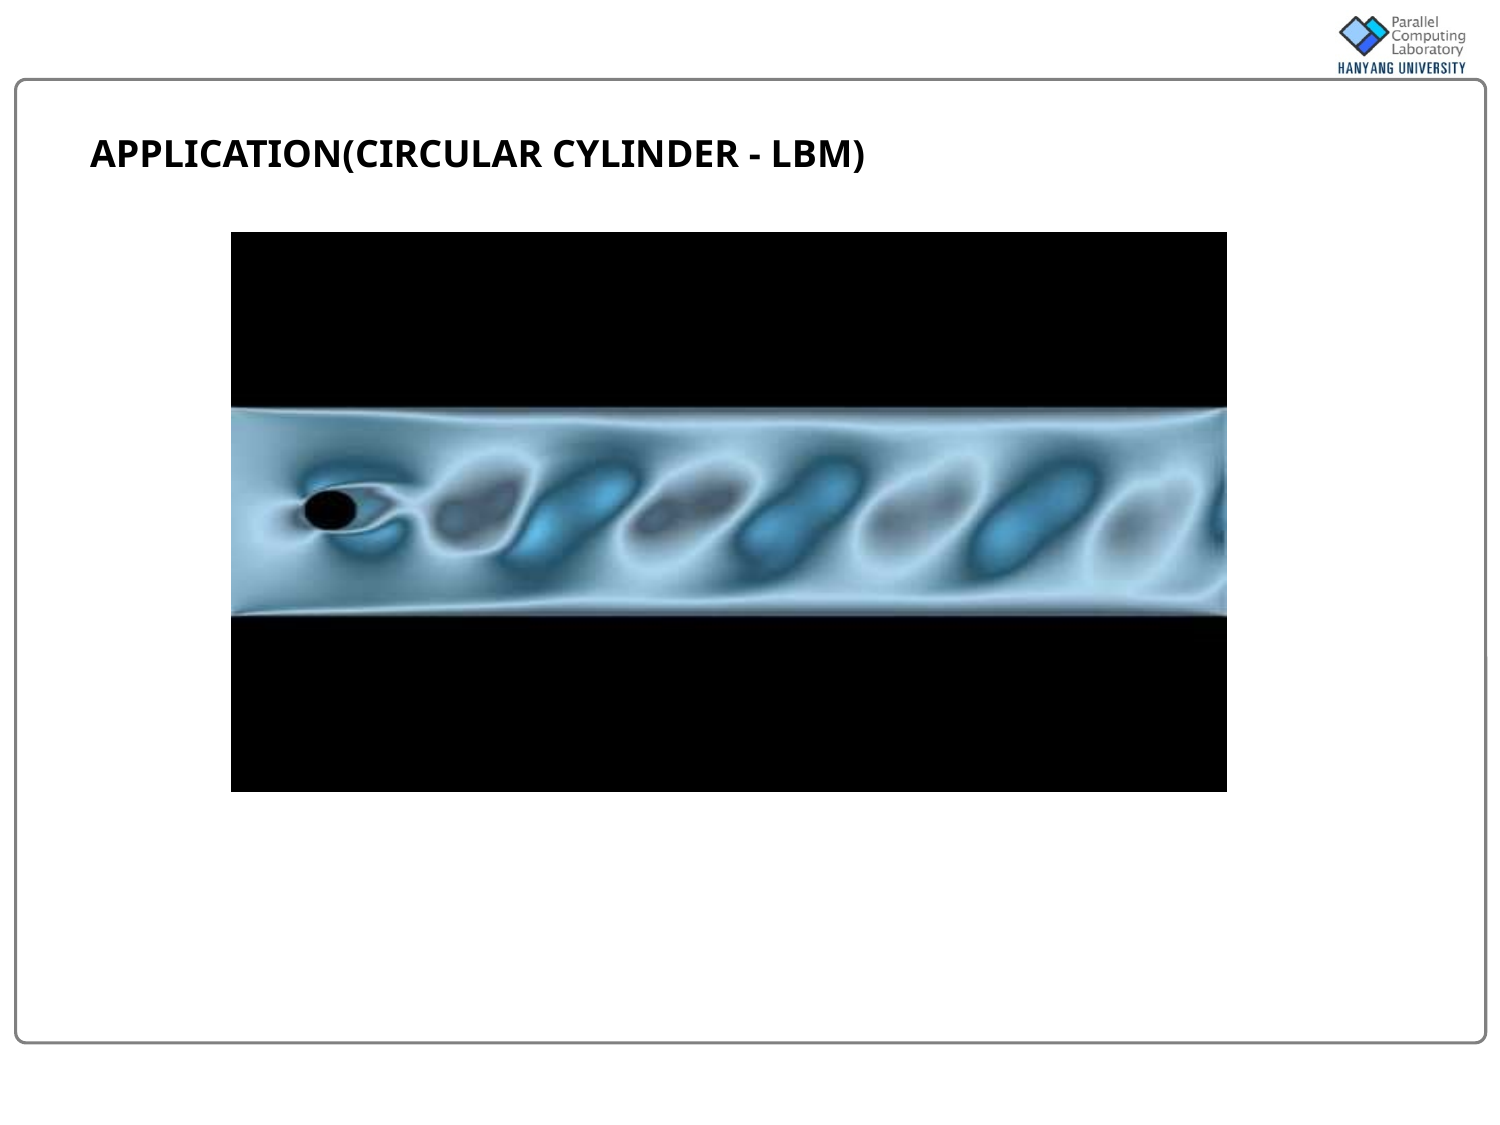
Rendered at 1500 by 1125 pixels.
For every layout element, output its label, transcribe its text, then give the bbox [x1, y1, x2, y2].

title APPLICATION(CIRCULAR CYLINDER - LBM) [74, 128, 1426, 177]
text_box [229, 231, 1228, 793]
picture [1335, 10, 1469, 77]
